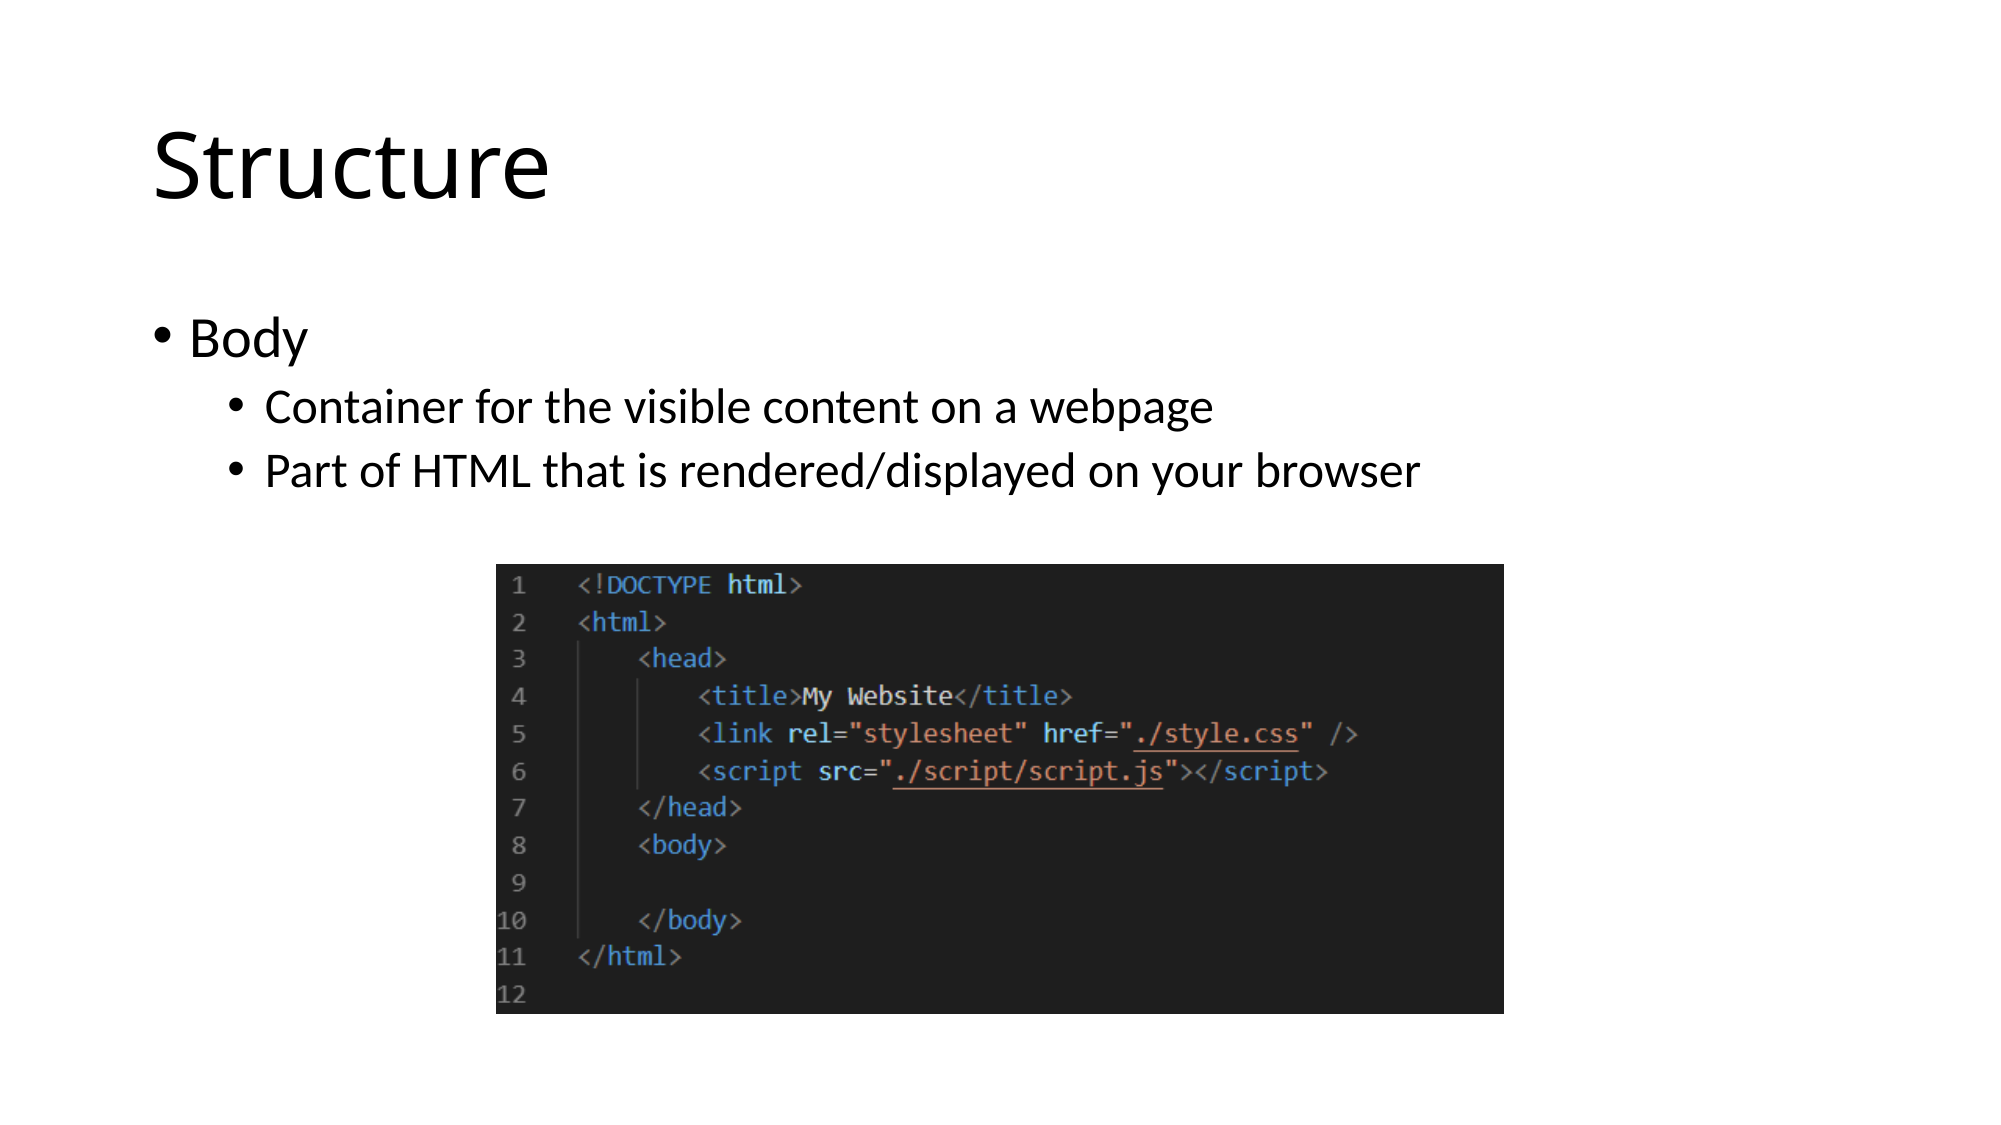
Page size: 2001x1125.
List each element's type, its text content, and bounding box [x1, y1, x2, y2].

title Structure [137, 59, 1863, 278]
picture [496, 564, 1504, 1014]
list Body Container for the visible content on a webpage Part of HTML that is rendered/displayed on your browser [137, 299, 1863, 1014]
